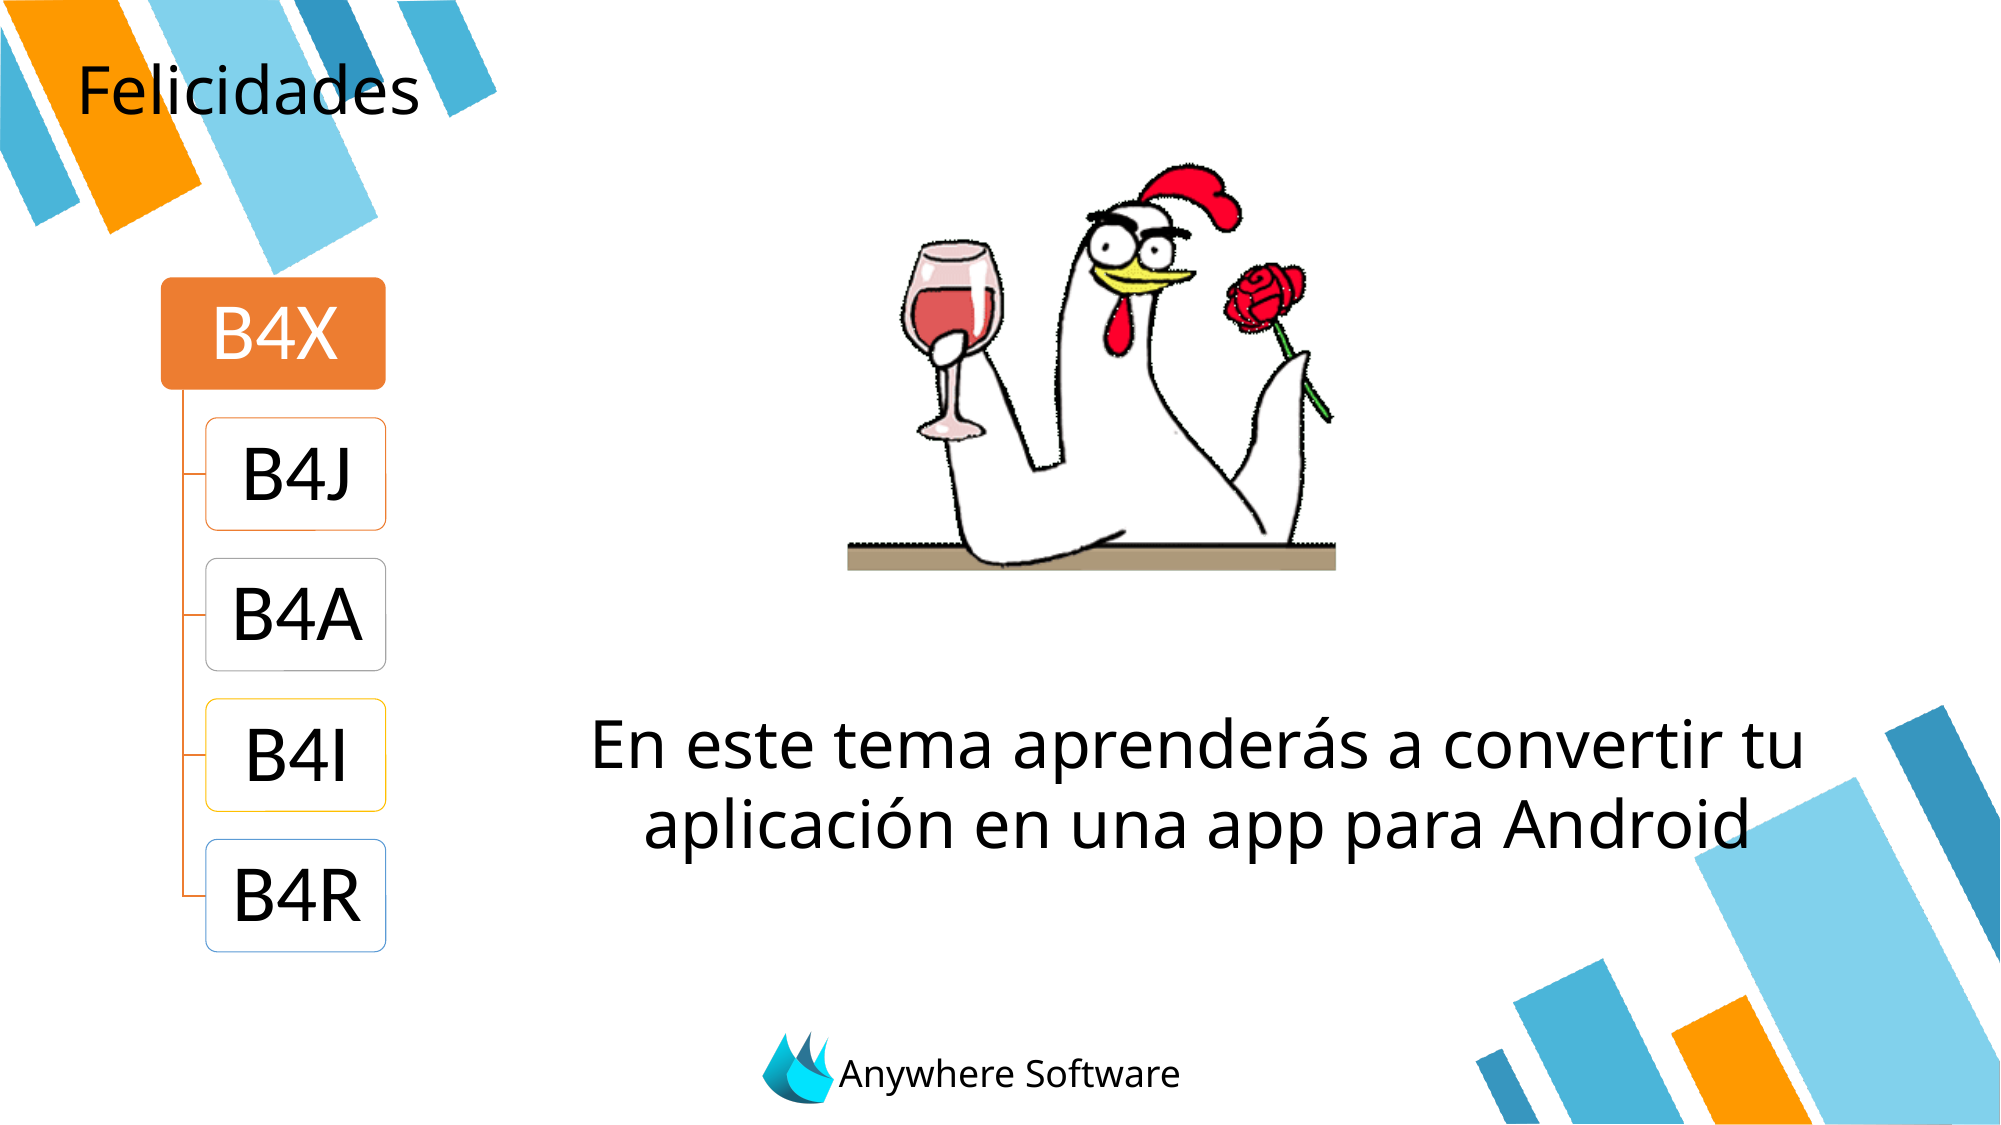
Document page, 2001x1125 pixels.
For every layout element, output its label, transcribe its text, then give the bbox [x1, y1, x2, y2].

picture [0, 0, 2000, 1125]
text_box En este tema aprenderás a convertir tu aplicación en una app para Android [477, 694, 1920, 870]
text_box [119, 276, 428, 953]
title Felicidades [61, 22, 1863, 165]
